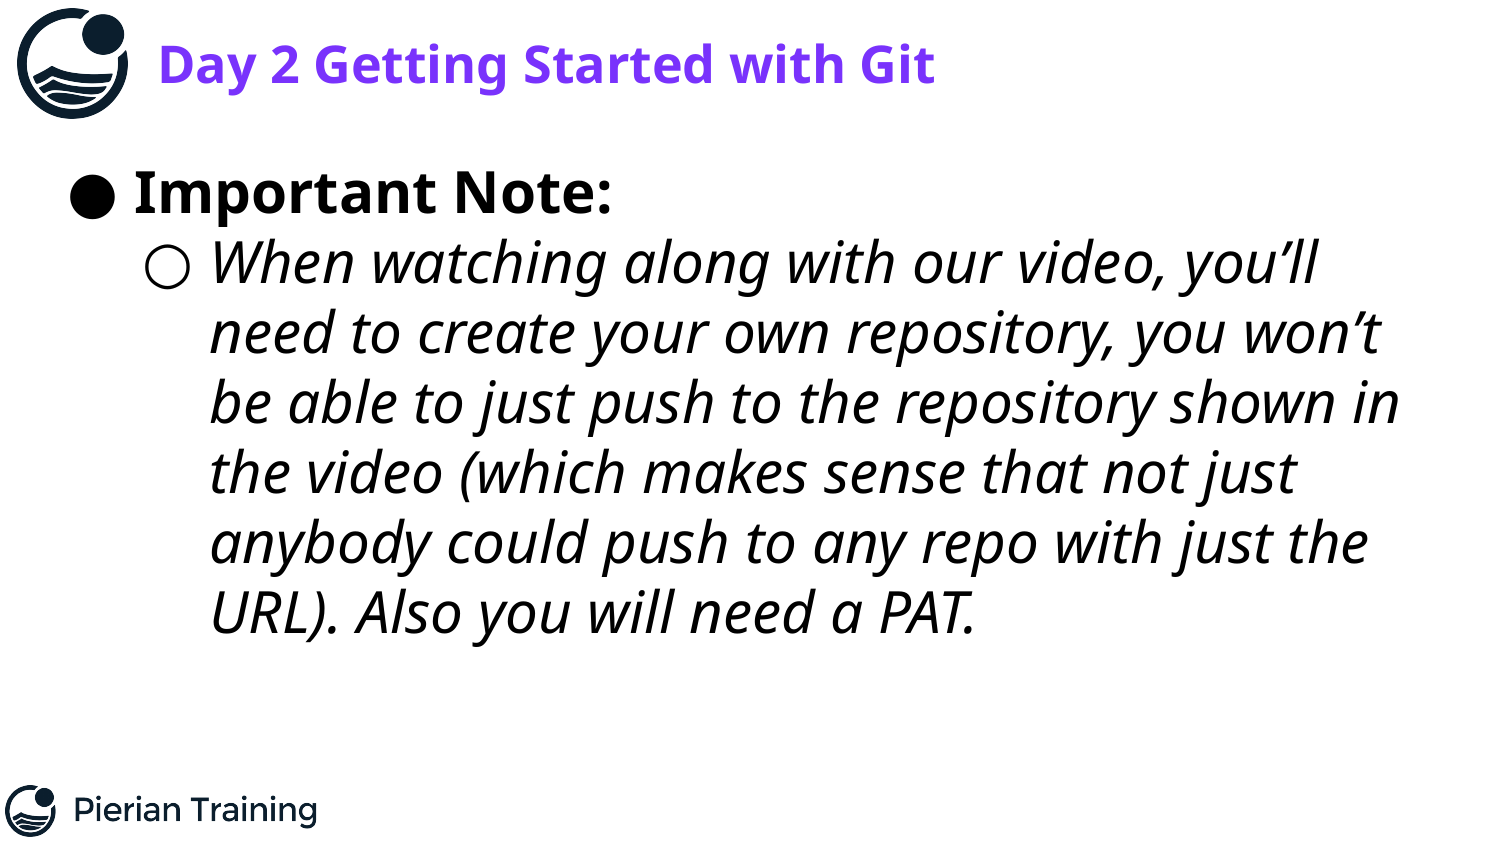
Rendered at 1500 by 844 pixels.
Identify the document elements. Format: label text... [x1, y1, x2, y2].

text_box Day 2 Getting Started with Git [142, 16, 1239, 110]
picture [4, 785, 318, 837]
text_box Important Note: When watching along with our video, you’ll need to create your own repository, you won’t be able to just push to the repository shown in the video (which makes sense that not just anybody could push to any repo with just the URL). Also you will need a PAT. [44, 140, 1432, 661]
picture [16, 8, 128, 120]
